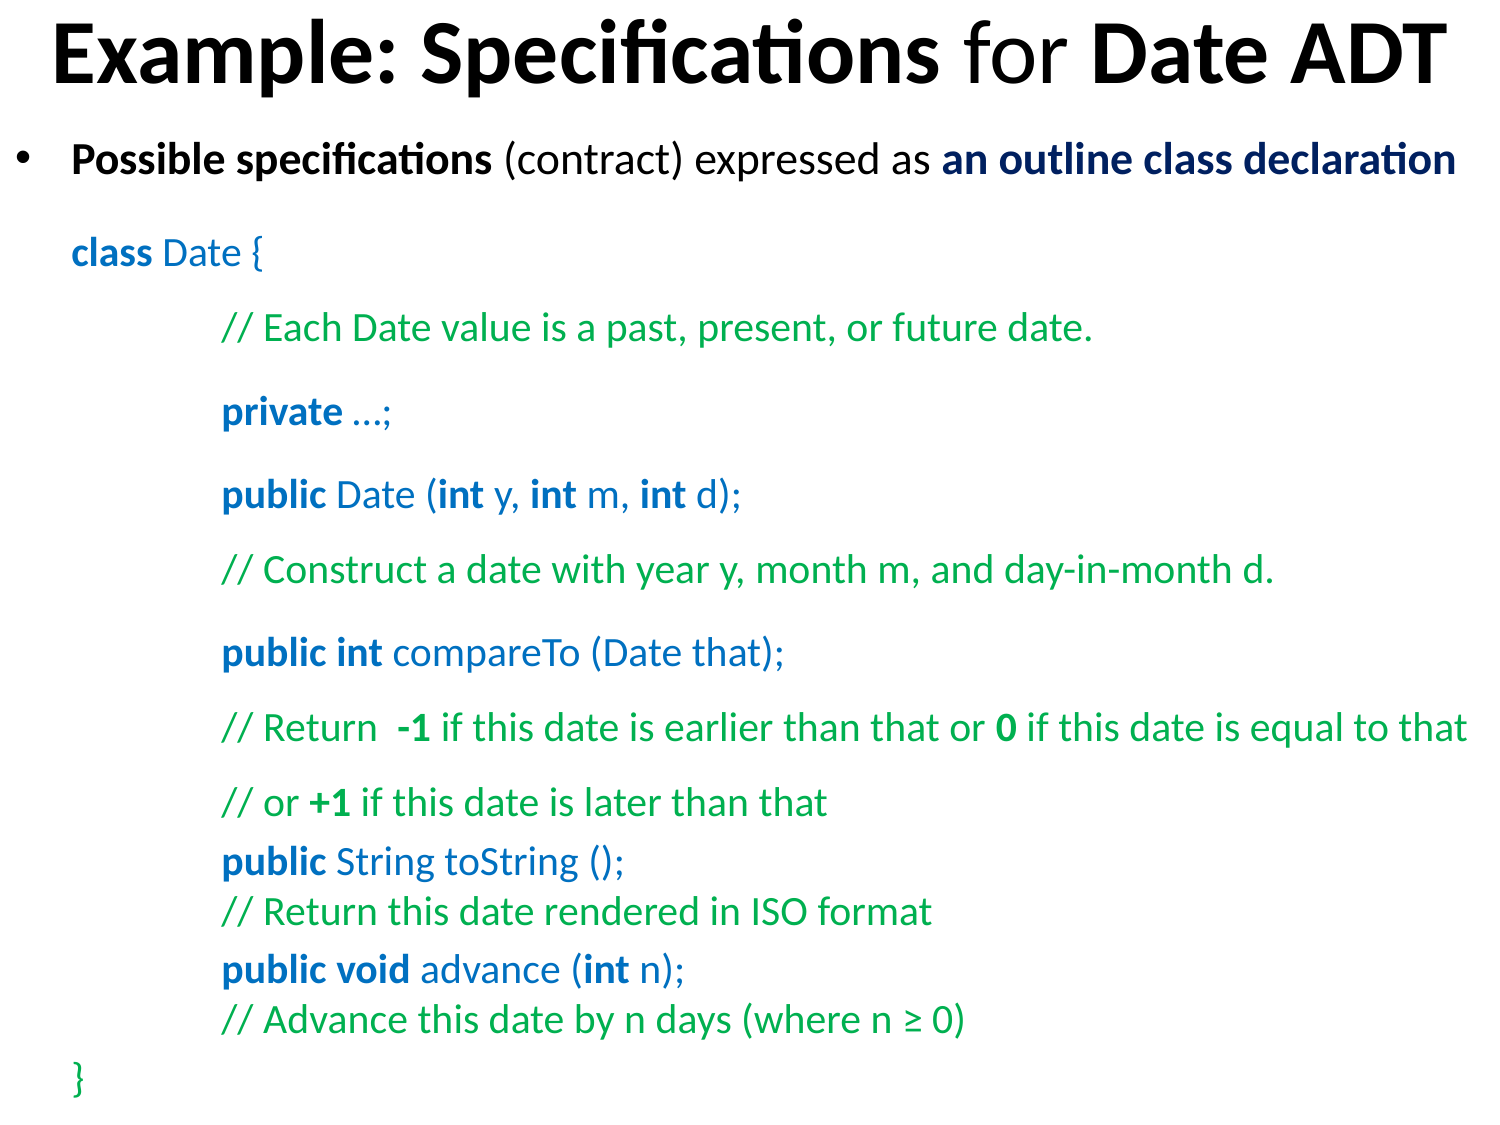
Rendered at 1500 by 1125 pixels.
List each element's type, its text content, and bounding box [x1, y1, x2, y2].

list Possible specifications (contract) expressed as an outline class declaration class Date { // Each Date value is a past, present, or future date. private …; public Date (int y, int m, int d); // Construct a date with year y, month m, and day-in-month d. public int compareTo (Date that); // Return -1 if this date is earlier than that or 0 if this date is equal to that // or +1 if this date is later than that public String toString (); // Return this date rendered in ISO format public void advance (int n); // Advance this date by n days (where n ≥ 0) } [0, 93, 1500, 1125]
title Example: Specifications for Date ADT [0, 0, 1500, 93]
